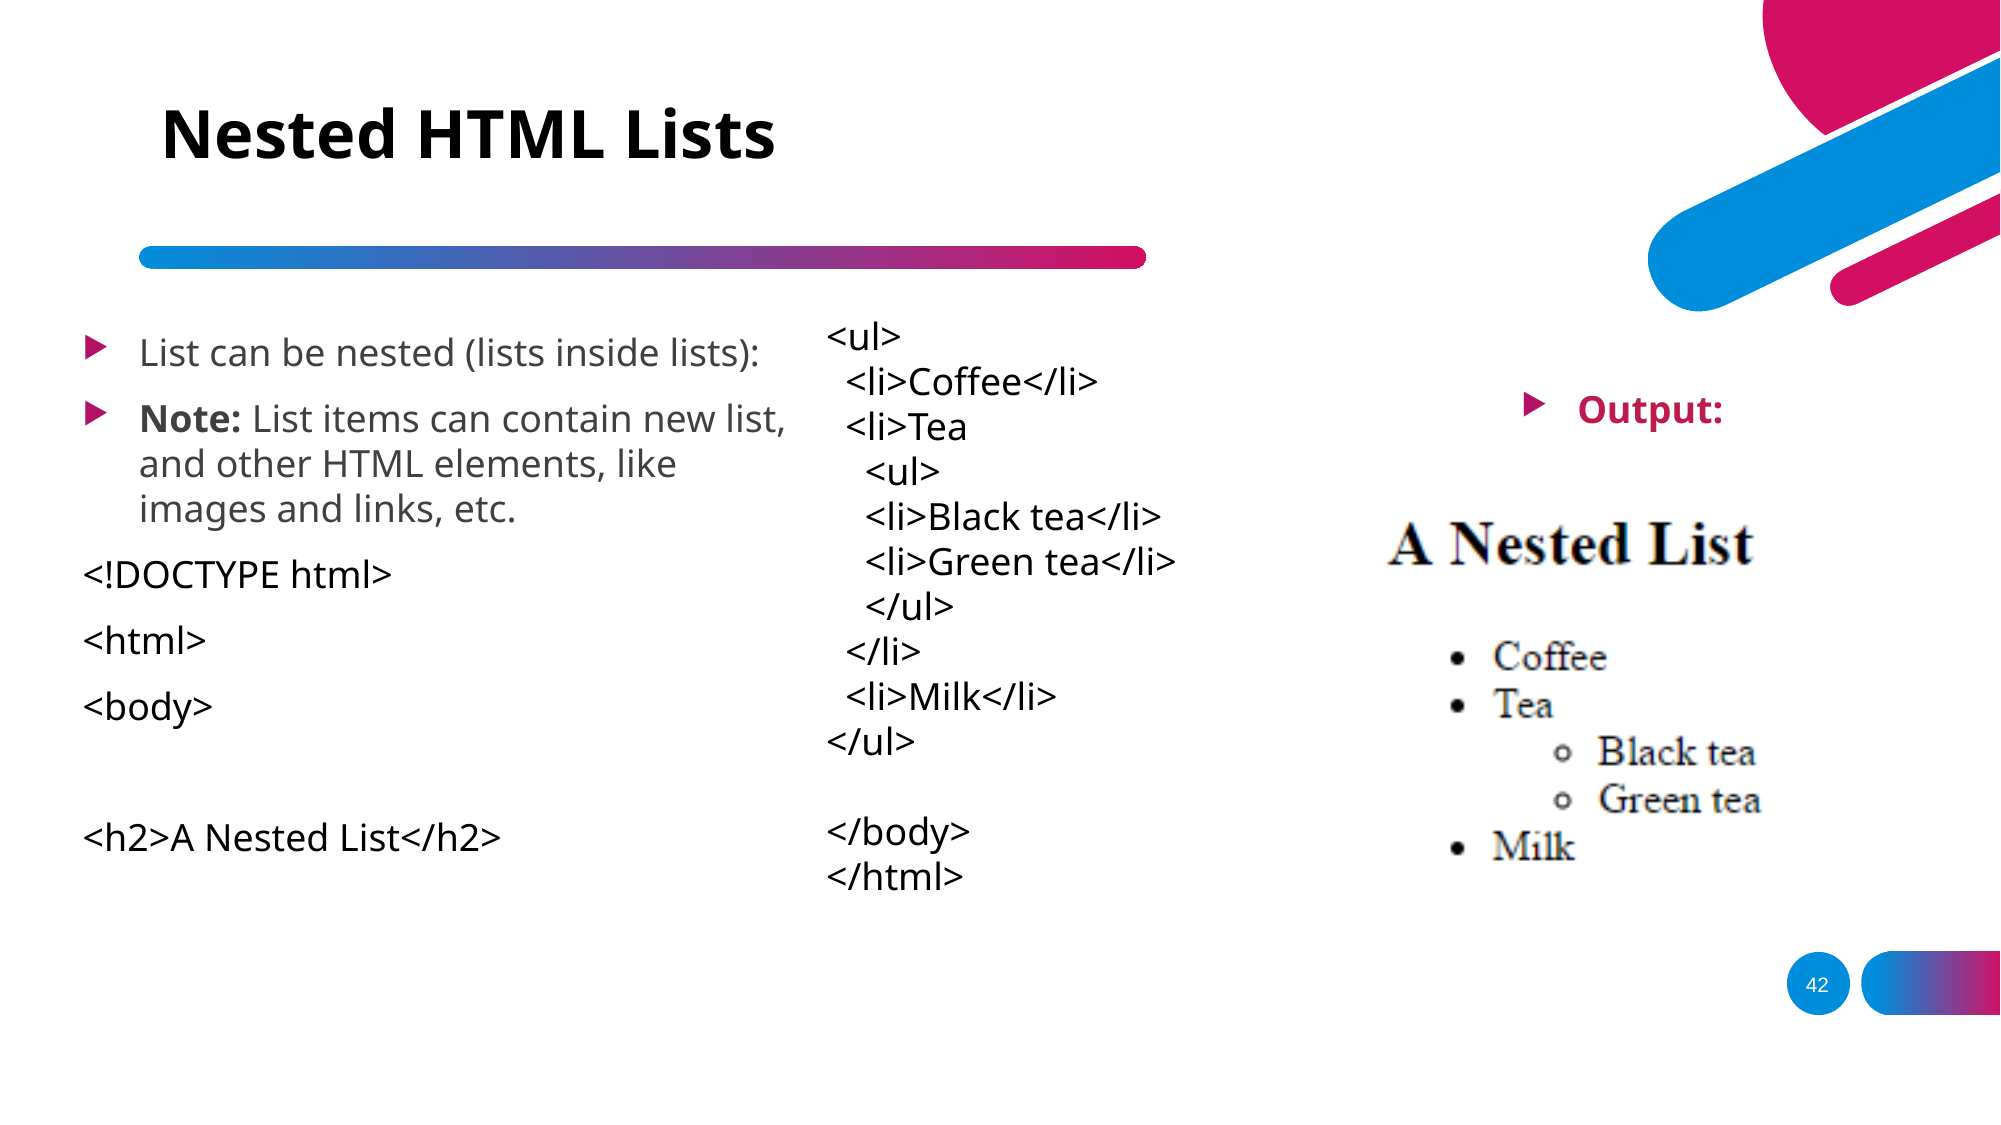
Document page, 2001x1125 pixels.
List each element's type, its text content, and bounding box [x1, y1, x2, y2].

text_box Output: [1506, 378, 1758, 473]
picture [1378, 473, 1886, 890]
title Nested HTML Lists [145, 59, 1726, 215]
text_box <ul> <li>Coffee</li> <li>Tea <ul> <li>Black tea</li> <li>Green tea</li> </ul> </li> <li>Milk</li> </ul> </body> </html> [811, 305, 1309, 906]
text_box List can be nested (lists inside lists): Note: List items can contain new list, and other HTML elements, like images and links, etc. <!DOCTYPE html> <html> <body> <h2>A Nested List</h2> [67, 321, 812, 912]
slide_number 42 [1772, 954, 1863, 1015]
